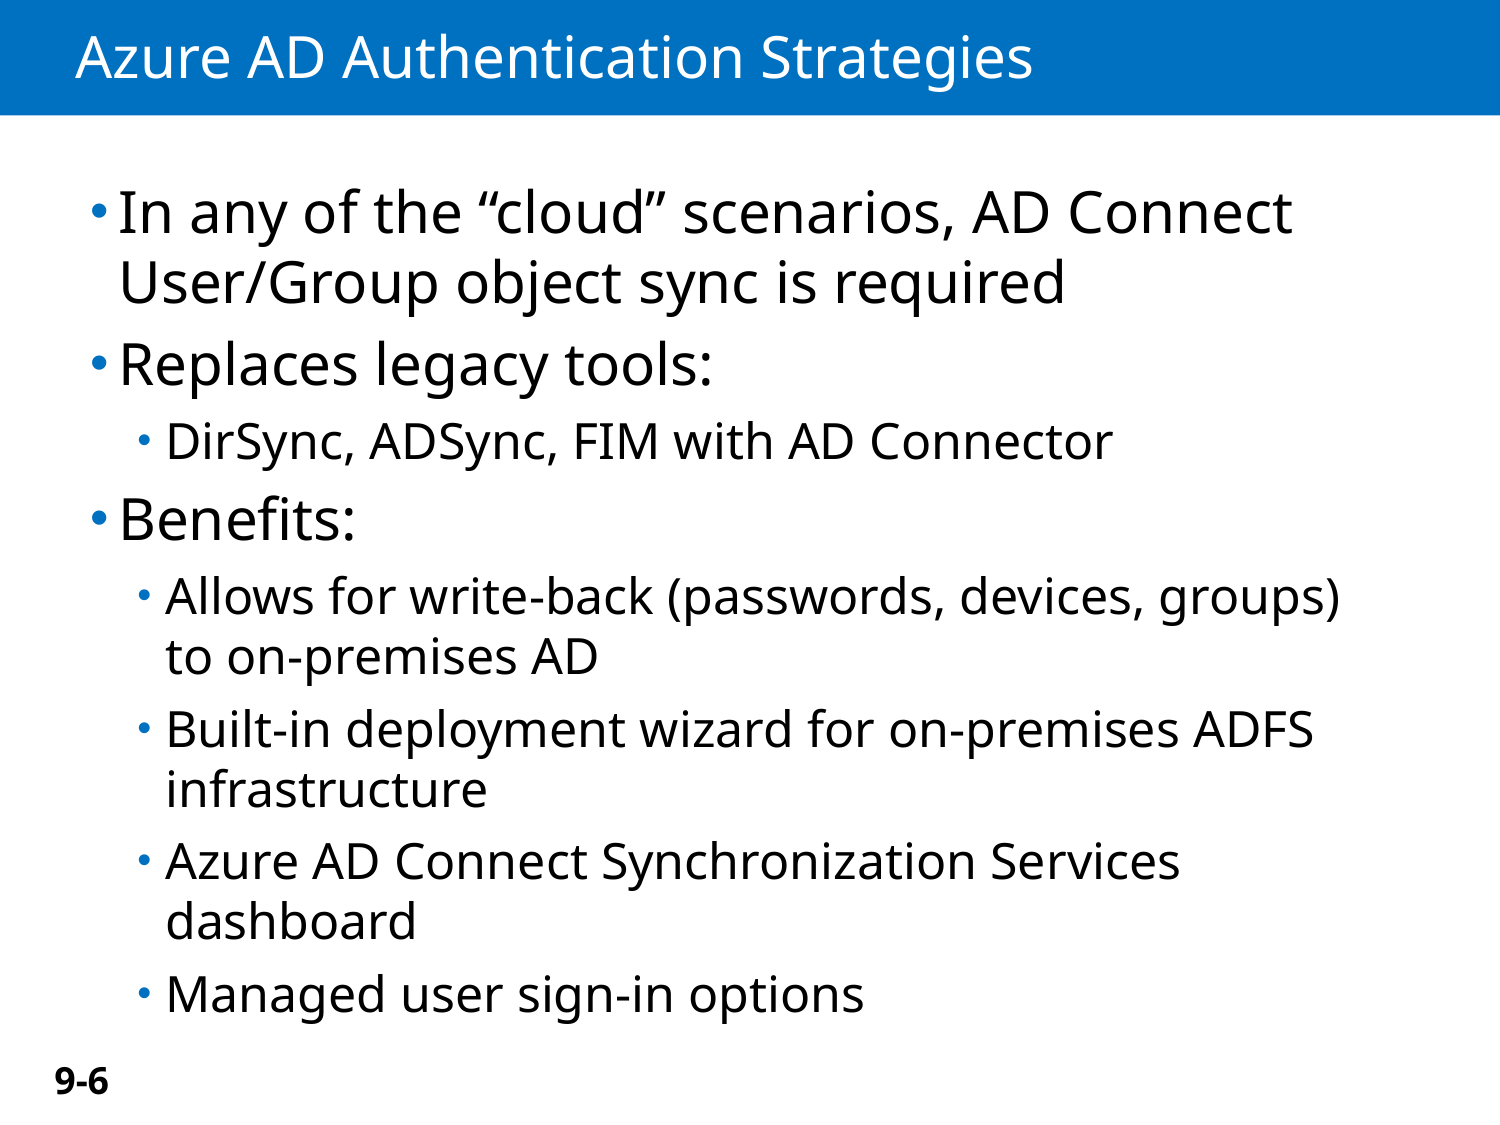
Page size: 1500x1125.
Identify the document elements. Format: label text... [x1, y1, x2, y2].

text_box 9-6 [39, 1049, 125, 1110]
text_box In any of the “cloud” scenarios, AD Connect User/Group object sync is required Replaces legacy tools: DirSync, ADSync, FIM with AD Connector Benefits: Allows for write-back (passwords, devices, groups) to on-premises AD Built-in deployment wizard for on-premises ADFS infrastructure Azure AD Connect Synchronization Services dashboard Managed user sign-in options [75, 167, 1408, 1012]
title Azure AD Authentication Strategies [75, 0, 1351, 122]
